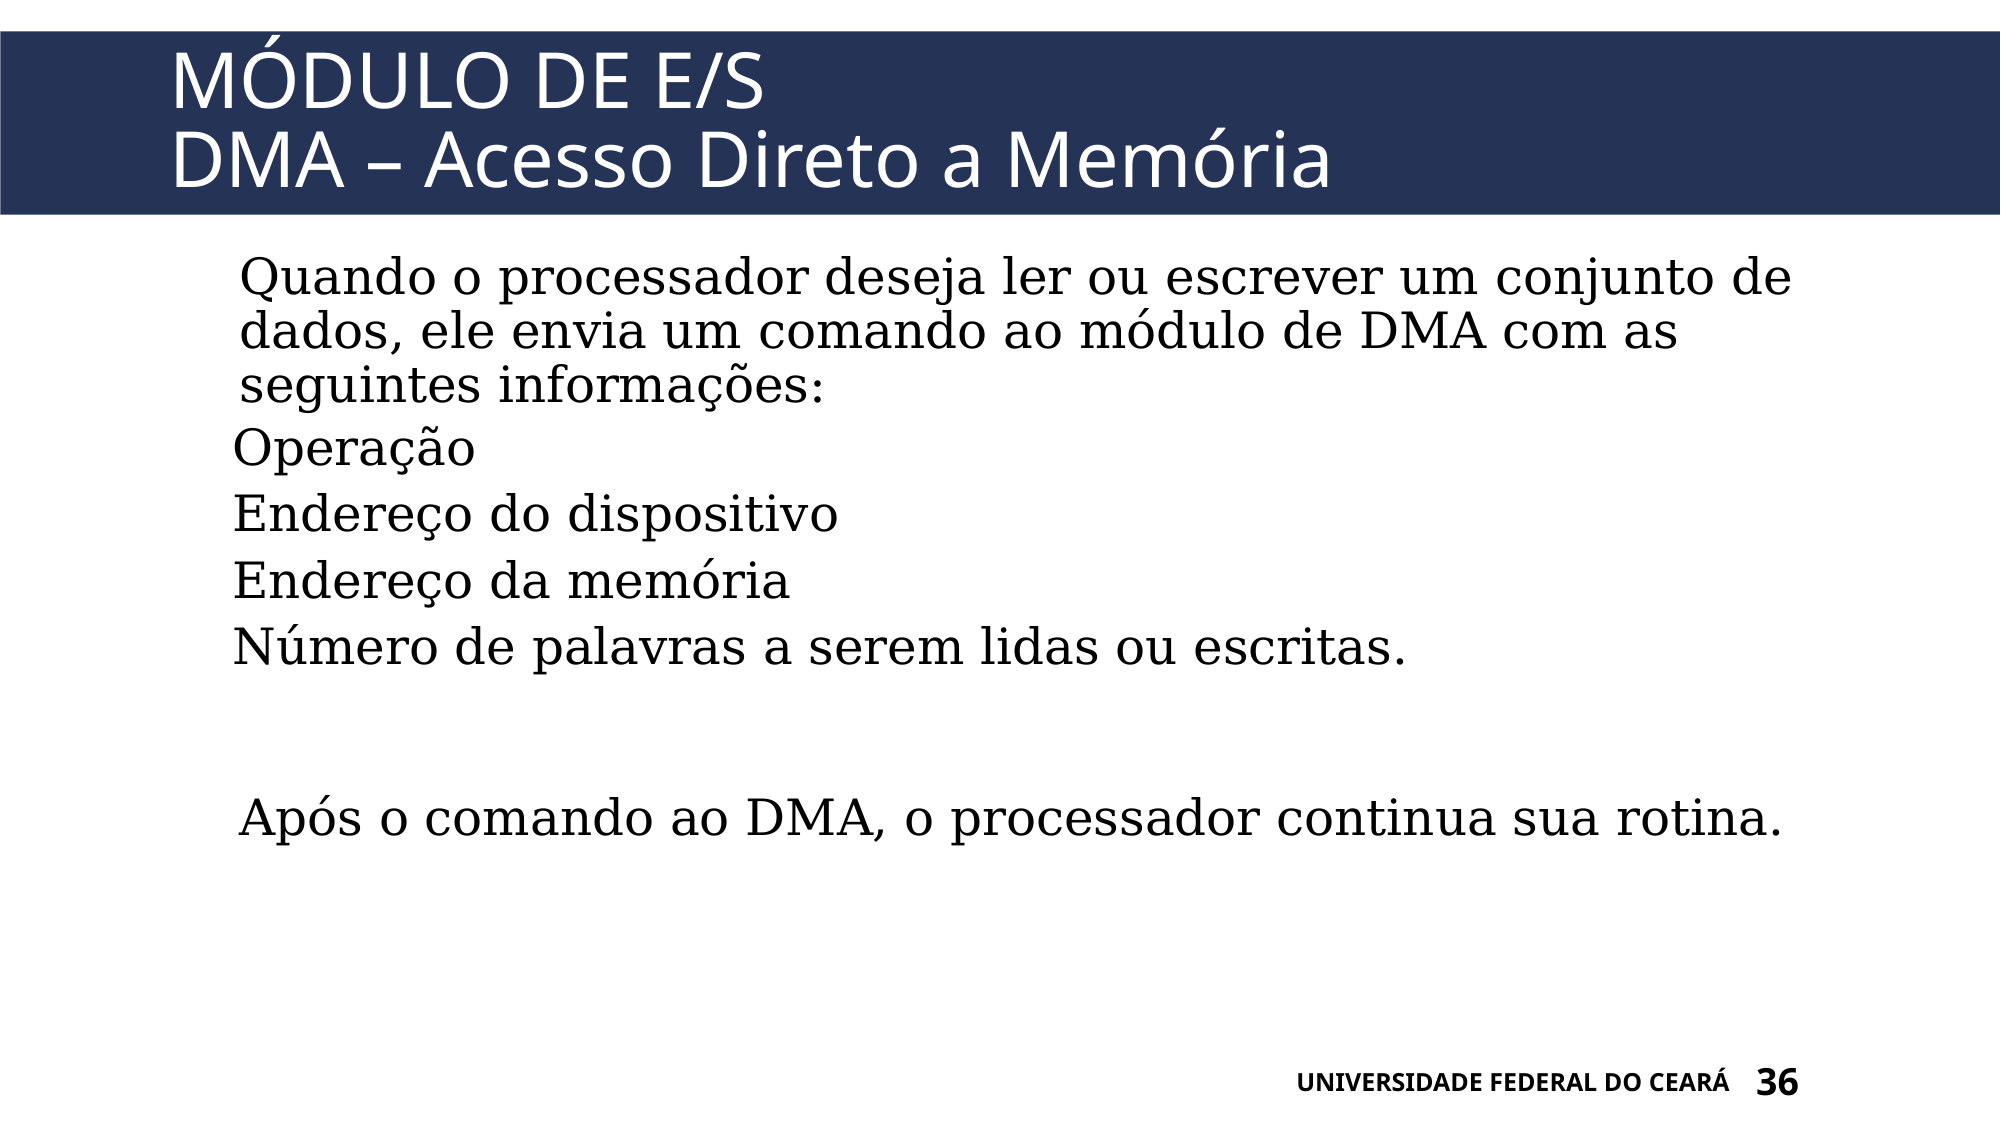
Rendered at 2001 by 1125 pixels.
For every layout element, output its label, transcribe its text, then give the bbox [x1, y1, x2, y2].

slide_number 36 [1748, 1053, 1904, 1114]
footer UNIVERSIDADE FEDERAL DO CEARÁ [918, 1053, 1746, 1114]
list Quando o processador deseja ler ou escrever um conjunto de dados, ele envia um comando ao módulo de DMA com as seguintes informações: Operação Endereço do dispositivo Endereço da memória Número de palavras a serem lidas ou escritas. Após o comando ao DMA, o processador continua sua rotina. [149, 244, 1850, 1020]
title Módulo de e/s DMA – Acesso Direto a Memória [154, 37, 1855, 212]
